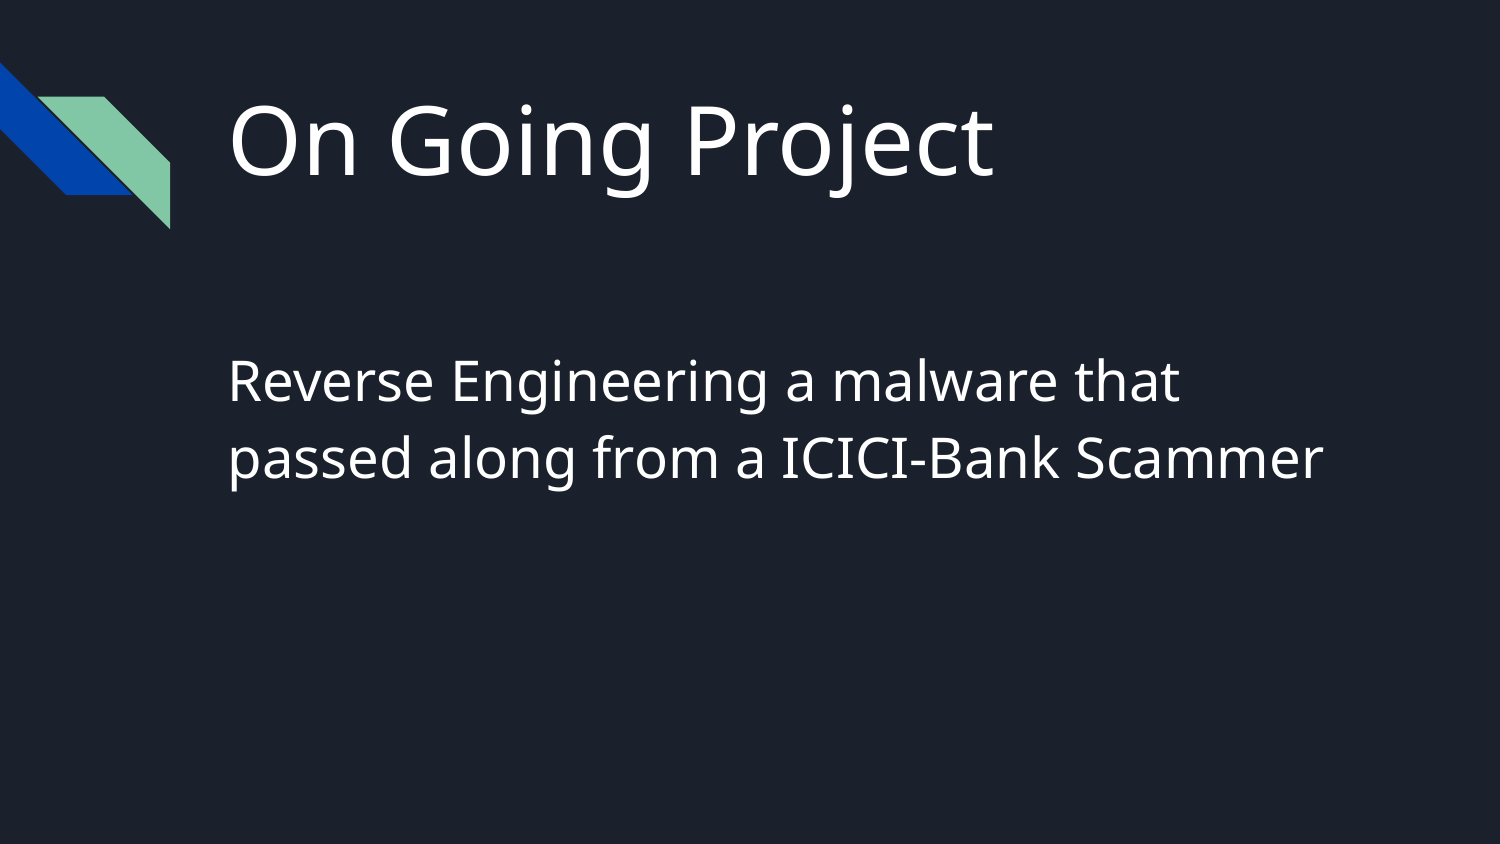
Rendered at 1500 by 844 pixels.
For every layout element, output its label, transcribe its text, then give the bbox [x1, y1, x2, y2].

title On Going Project [212, 64, 1368, 215]
list Reverse Engineering a malware that passed along from a ICICI-Bank Scammer [212, 319, 1368, 798]
